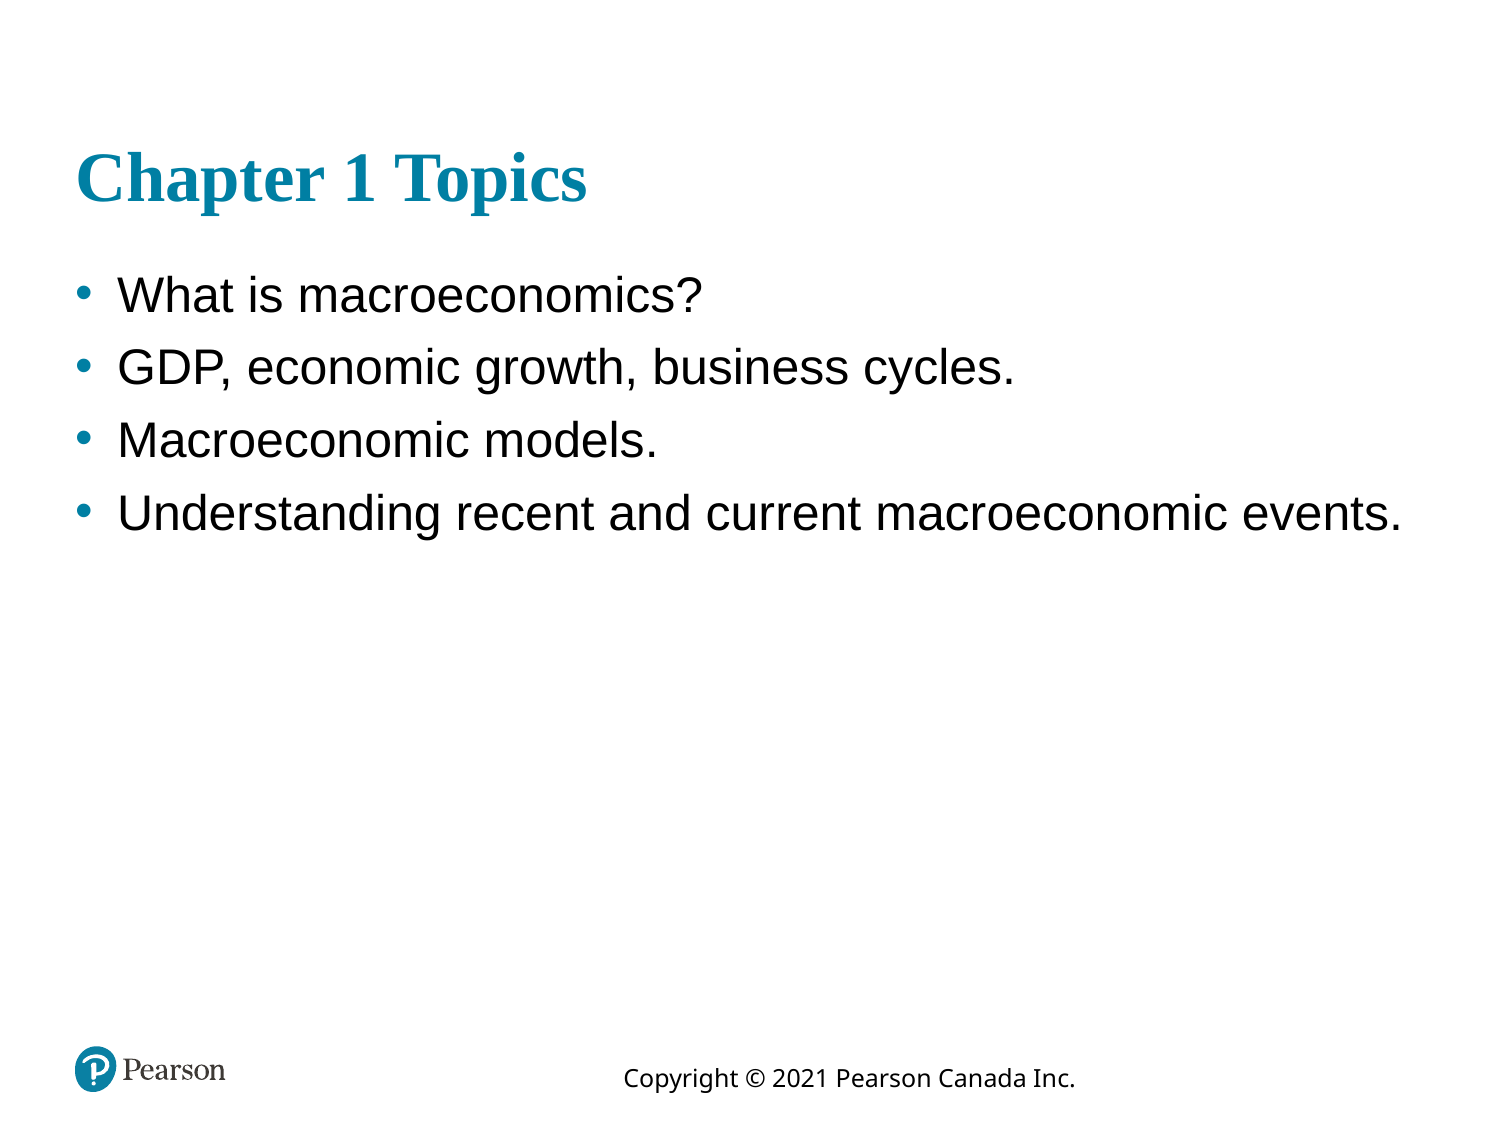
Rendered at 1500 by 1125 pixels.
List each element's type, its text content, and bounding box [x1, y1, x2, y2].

list What is macroeconomics? GDP, economic growth, business cycles. Macroeconomic models. Understanding recent and current macroeconomic events. [75, 262, 1425, 1005]
title Chapter 1 Topics [75, 35, 1425, 216]
